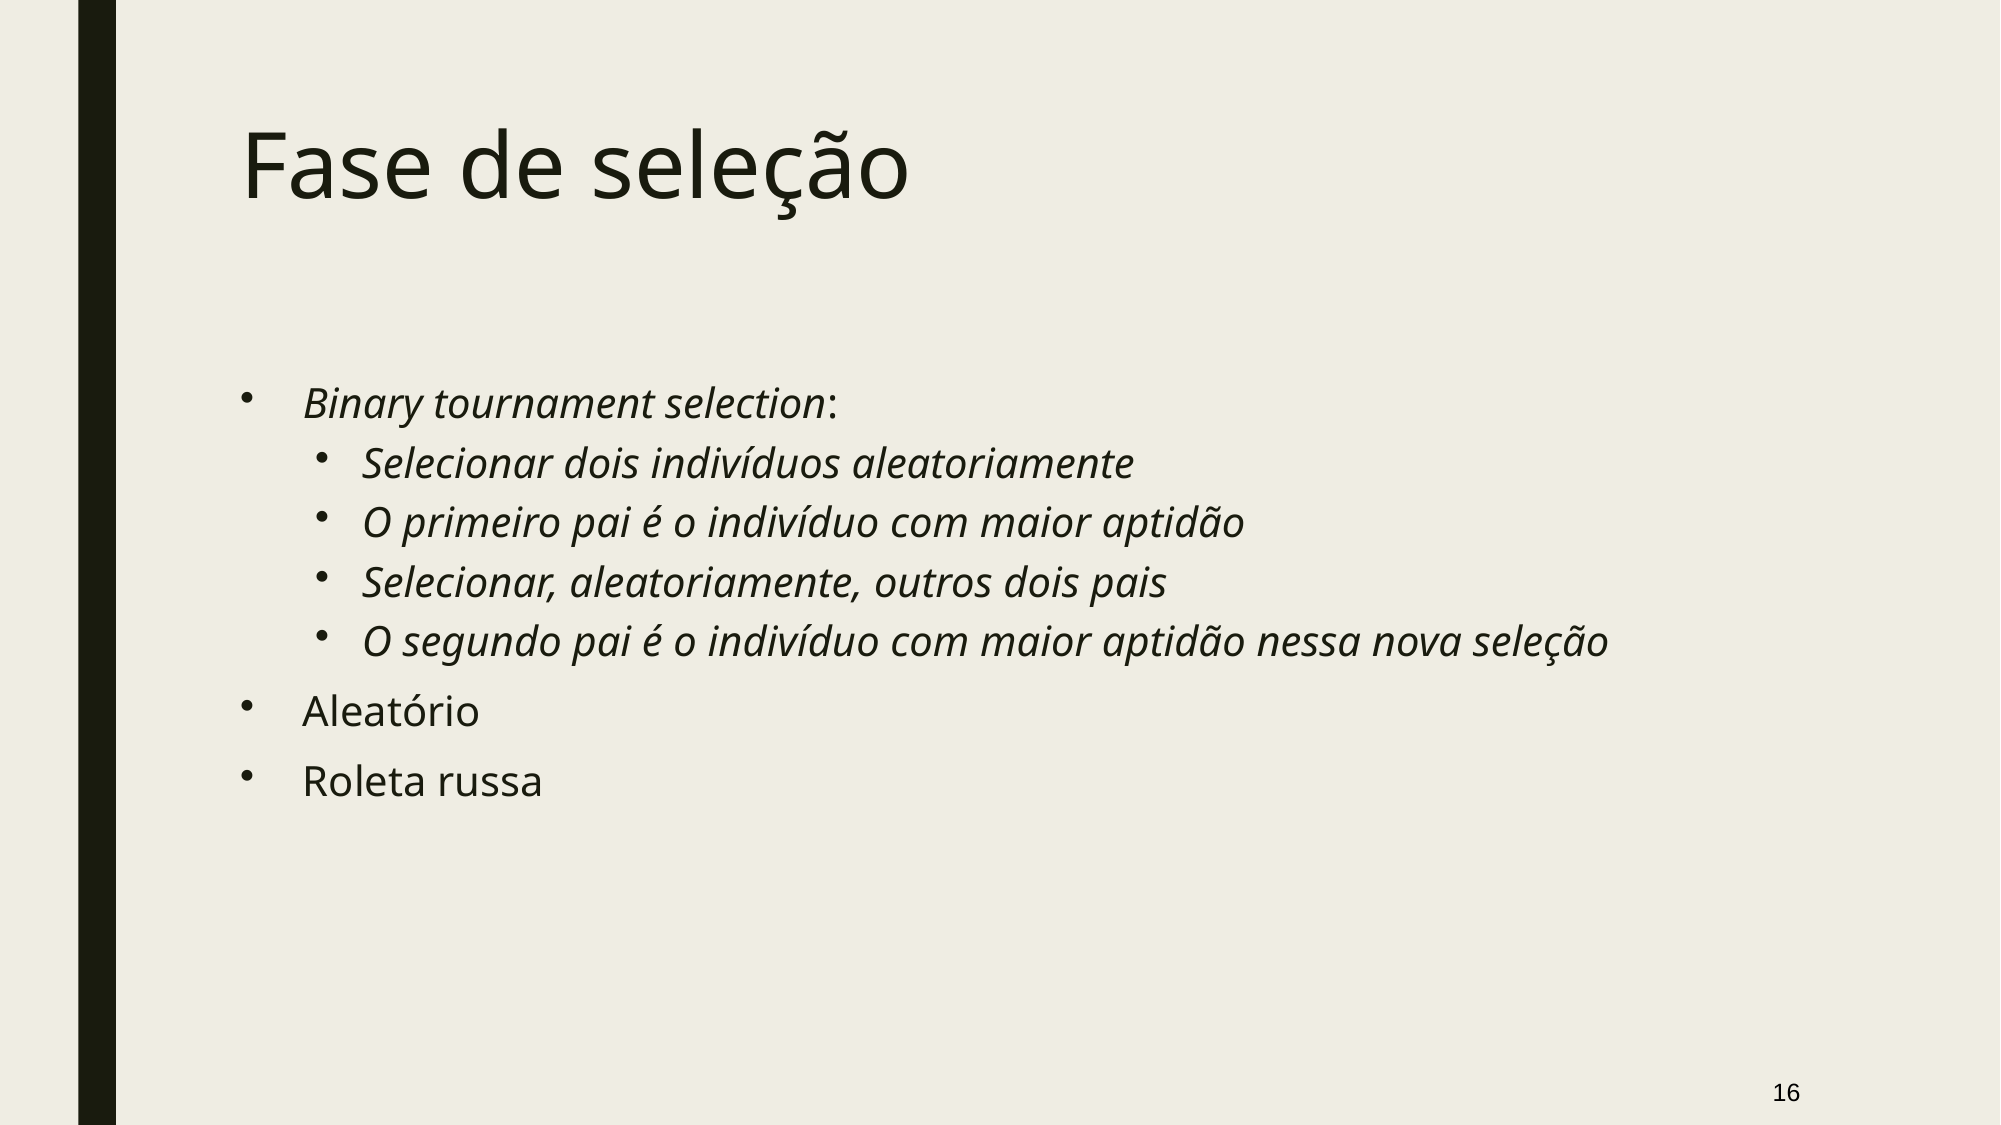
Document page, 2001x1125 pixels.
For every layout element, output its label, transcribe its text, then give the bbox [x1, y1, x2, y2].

slide_number 16 [1553, 1058, 1816, 1125]
list Binary tournament selection: Selecionar dois indivíduos aleatoriamente O primeiro pai é o indivíduo com maior aptidão Selecionar, aleatoriamente, outros dois pais O segundo pai é o indivíduo com maior aptidão nessa nova seleção Aleatório Roleta russa [225, 375, 1800, 963]
title Fase de seleção [225, 112, 1800, 357]
